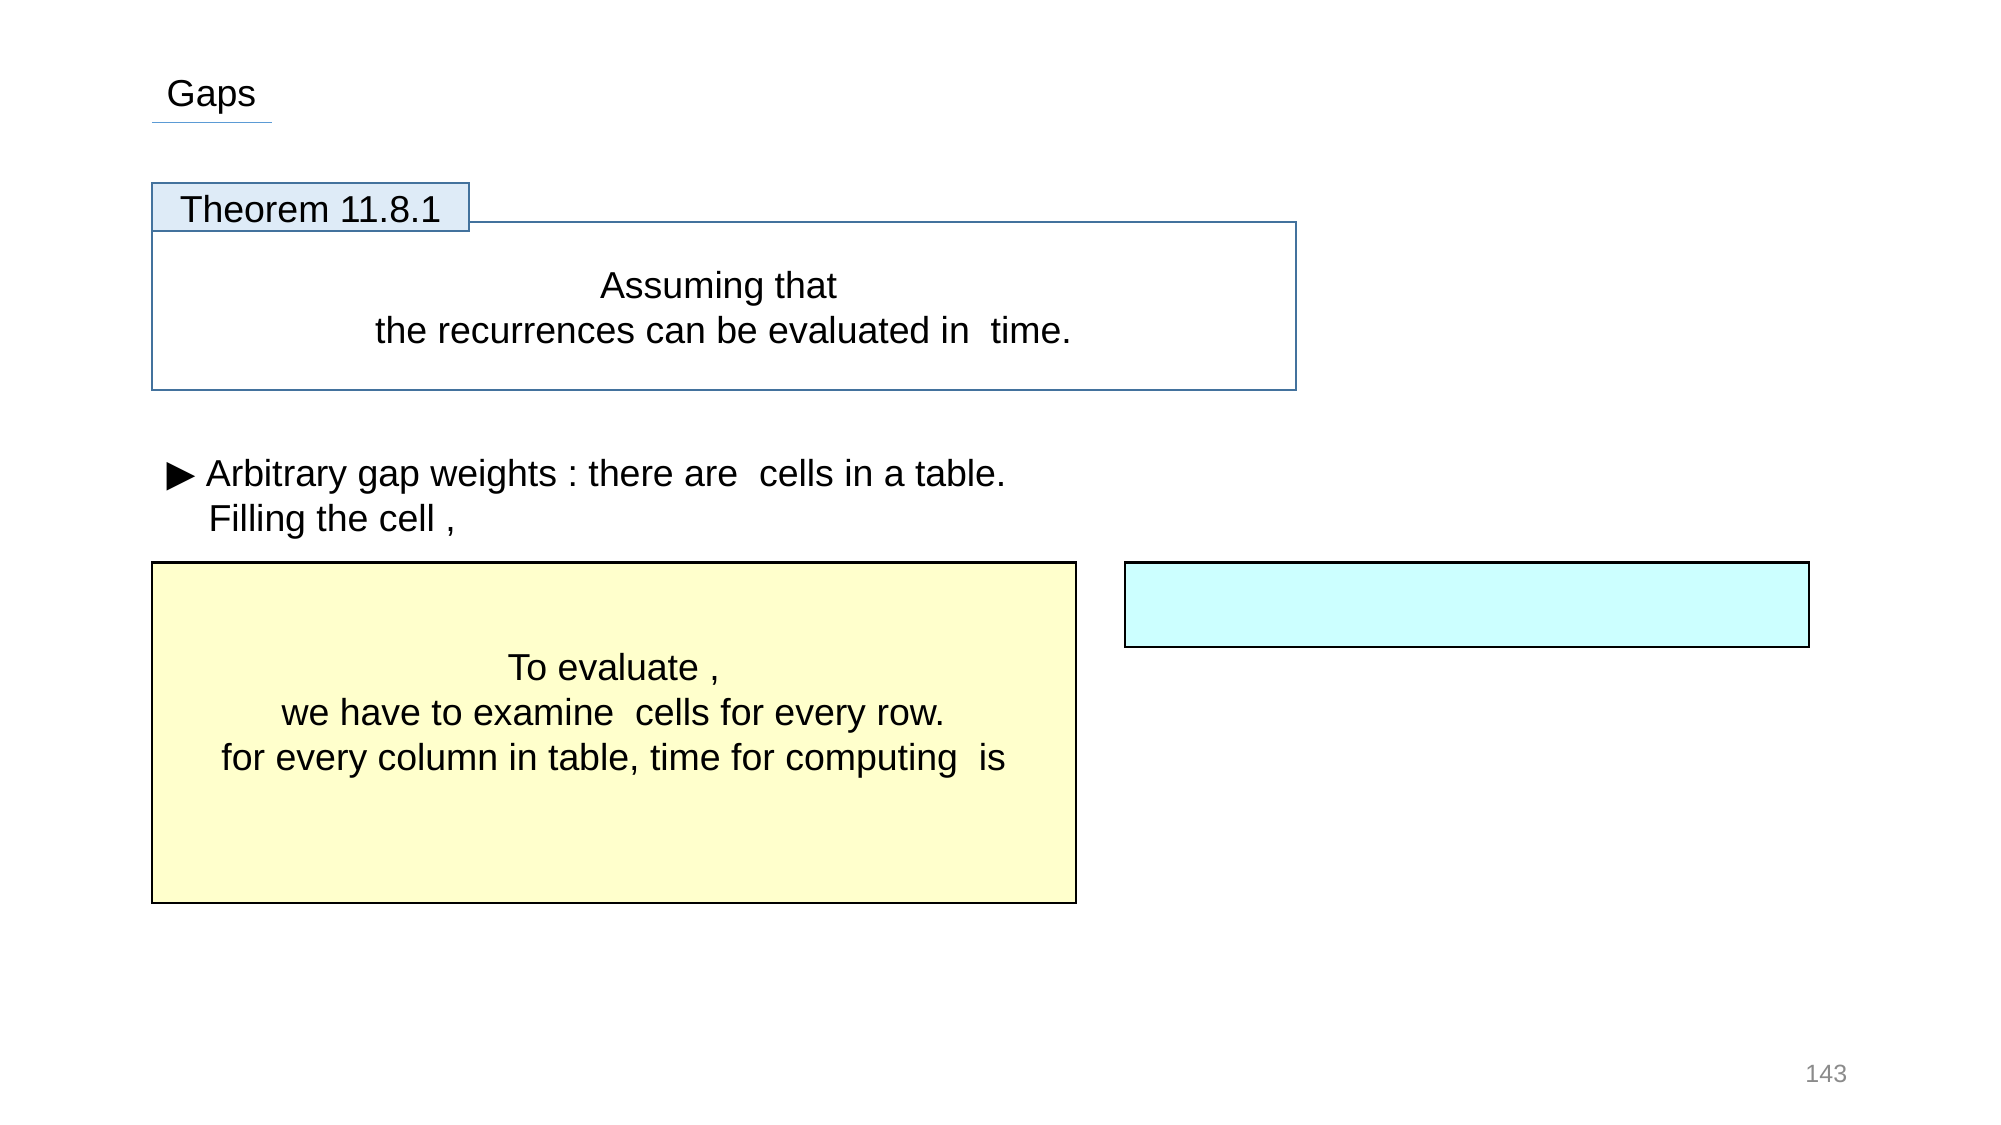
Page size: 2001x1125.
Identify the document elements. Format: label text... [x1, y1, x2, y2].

text_box Gaps [151, 61, 1253, 122]
slide_number 143 [1412, 1042, 1863, 1103]
text_box Theorem 11.8.1 [151, 182, 470, 232]
